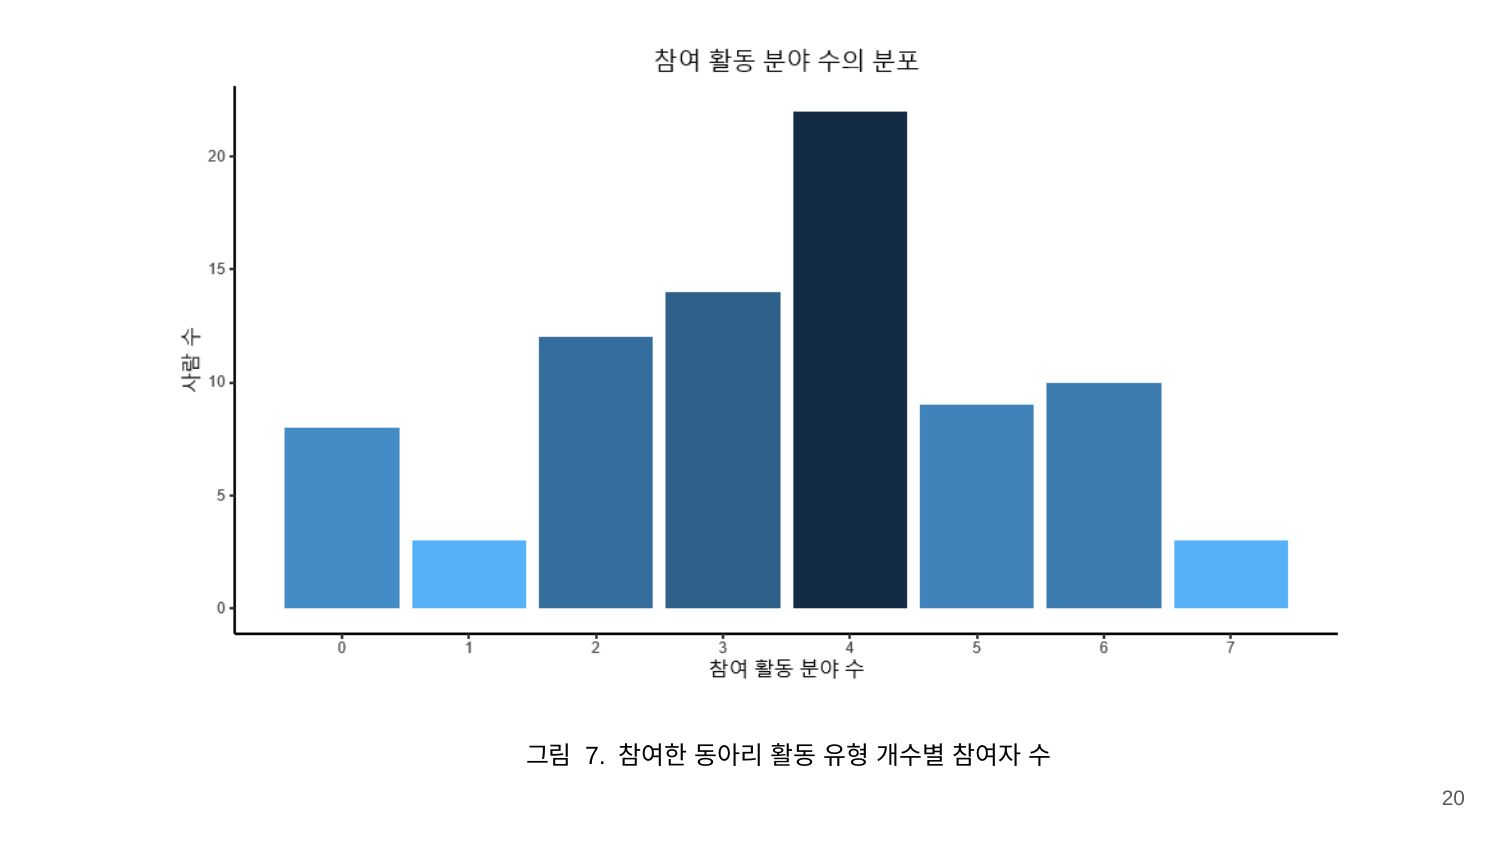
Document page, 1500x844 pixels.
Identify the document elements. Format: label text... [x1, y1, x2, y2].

slide_number 20 [1389, 764, 1480, 830]
text_box 그림 7. 참여한 동아리 활동 유형 개수별 참여자 수 [511, 724, 1126, 785]
picture [153, 26, 1347, 689]
